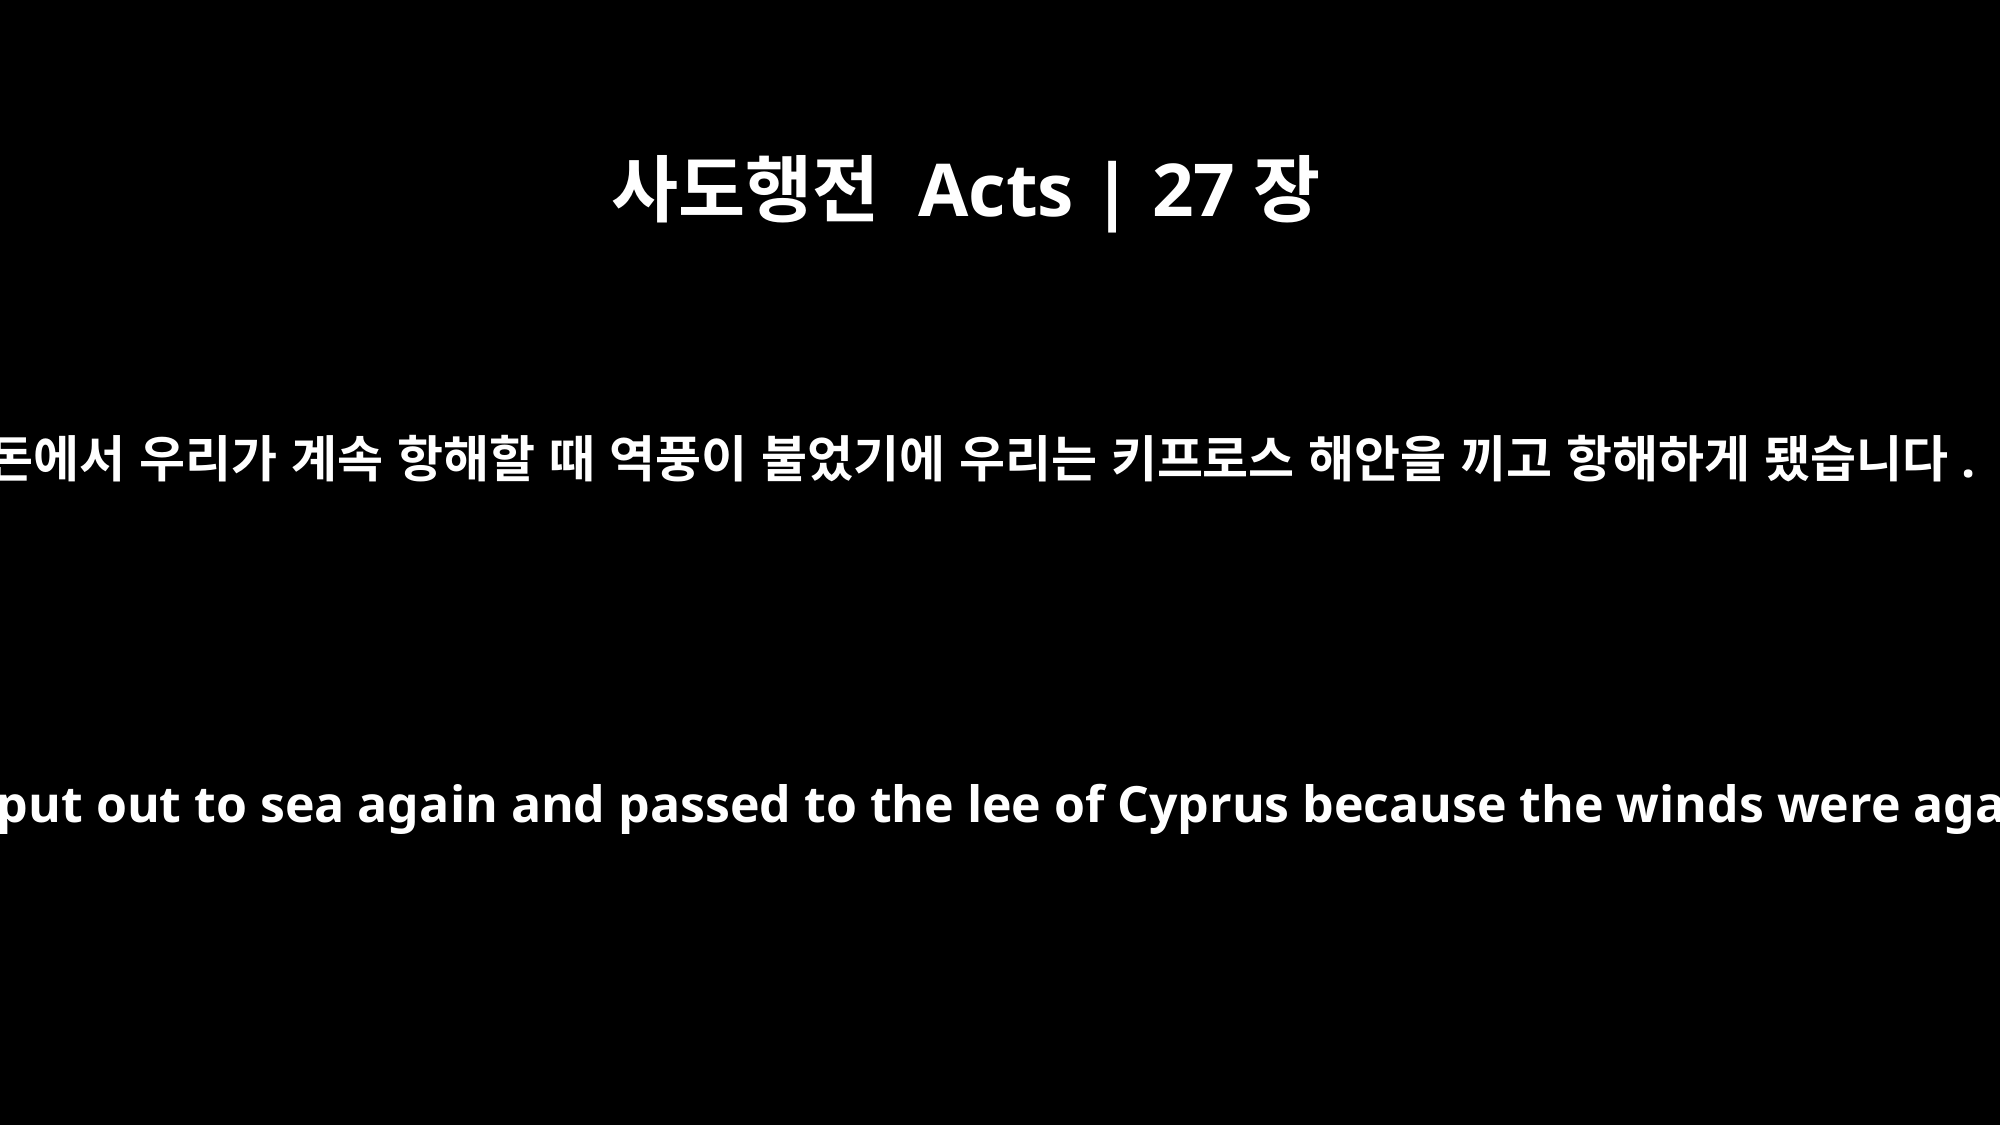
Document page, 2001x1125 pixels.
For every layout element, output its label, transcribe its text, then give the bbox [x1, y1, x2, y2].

text_box 사도행전 Acts | 27장 [596, 136, 1336, 239]
text_box 4 시돈에서 우리가 계속 항해할 때 역풍이 불었기에 우리는 키프로스 해안을 끼고 항해하게 됐습니다. [0, 359, 1991, 495]
text_box From there we put out to sea again and passed to the lee of Cyprus because the winds were against us. [0, 764, 2000, 840]
